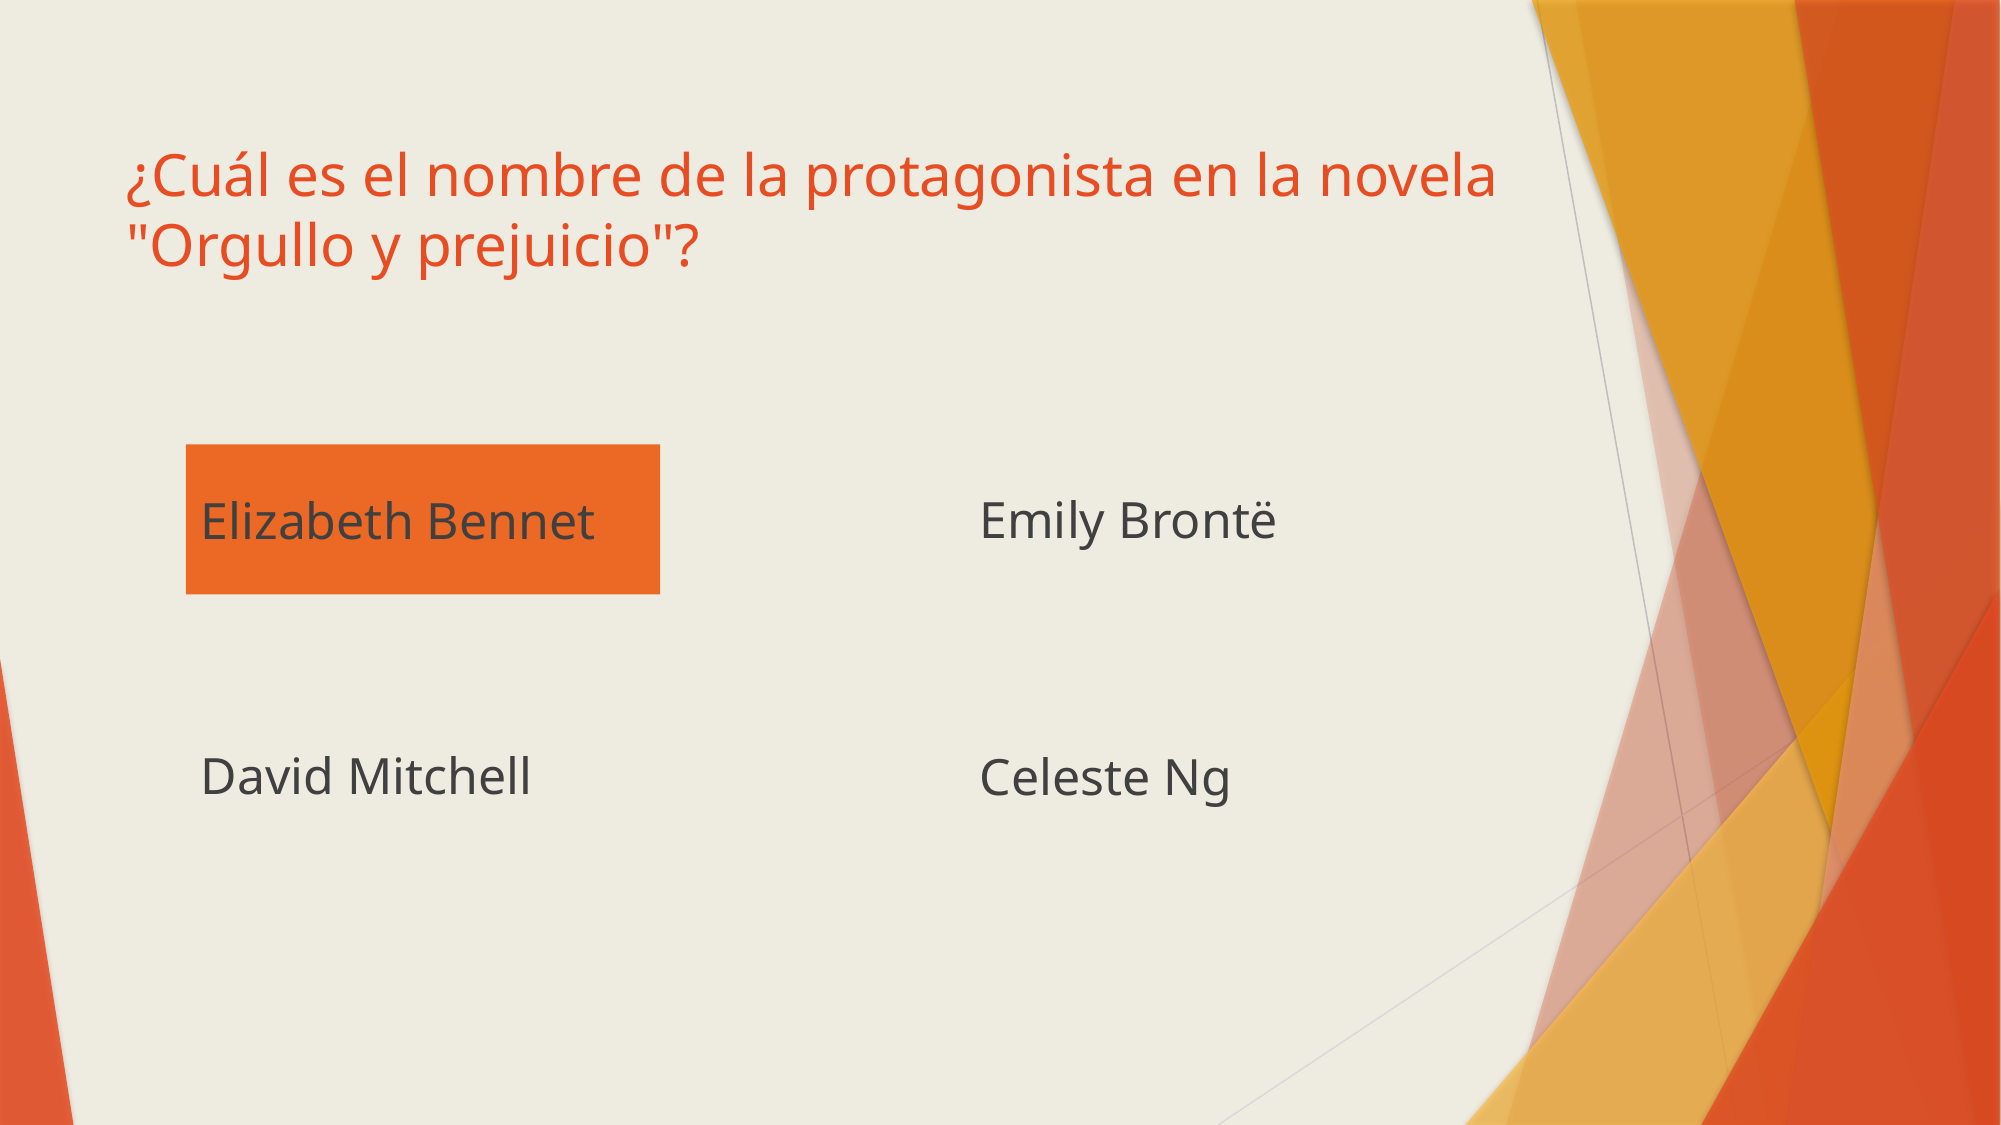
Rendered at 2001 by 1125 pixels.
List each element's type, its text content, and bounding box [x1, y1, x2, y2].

list David Mitchell [185, 699, 661, 850]
list Celeste Ng [964, 700, 1439, 851]
list Elizabeth Bennet [185, 444, 661, 595]
list Emily Brontë [964, 443, 1439, 594]
title ¿Cuál es el nombre de la protagonista en la novela "Orgullo y prejuicio"? [111, 99, 1522, 317]
